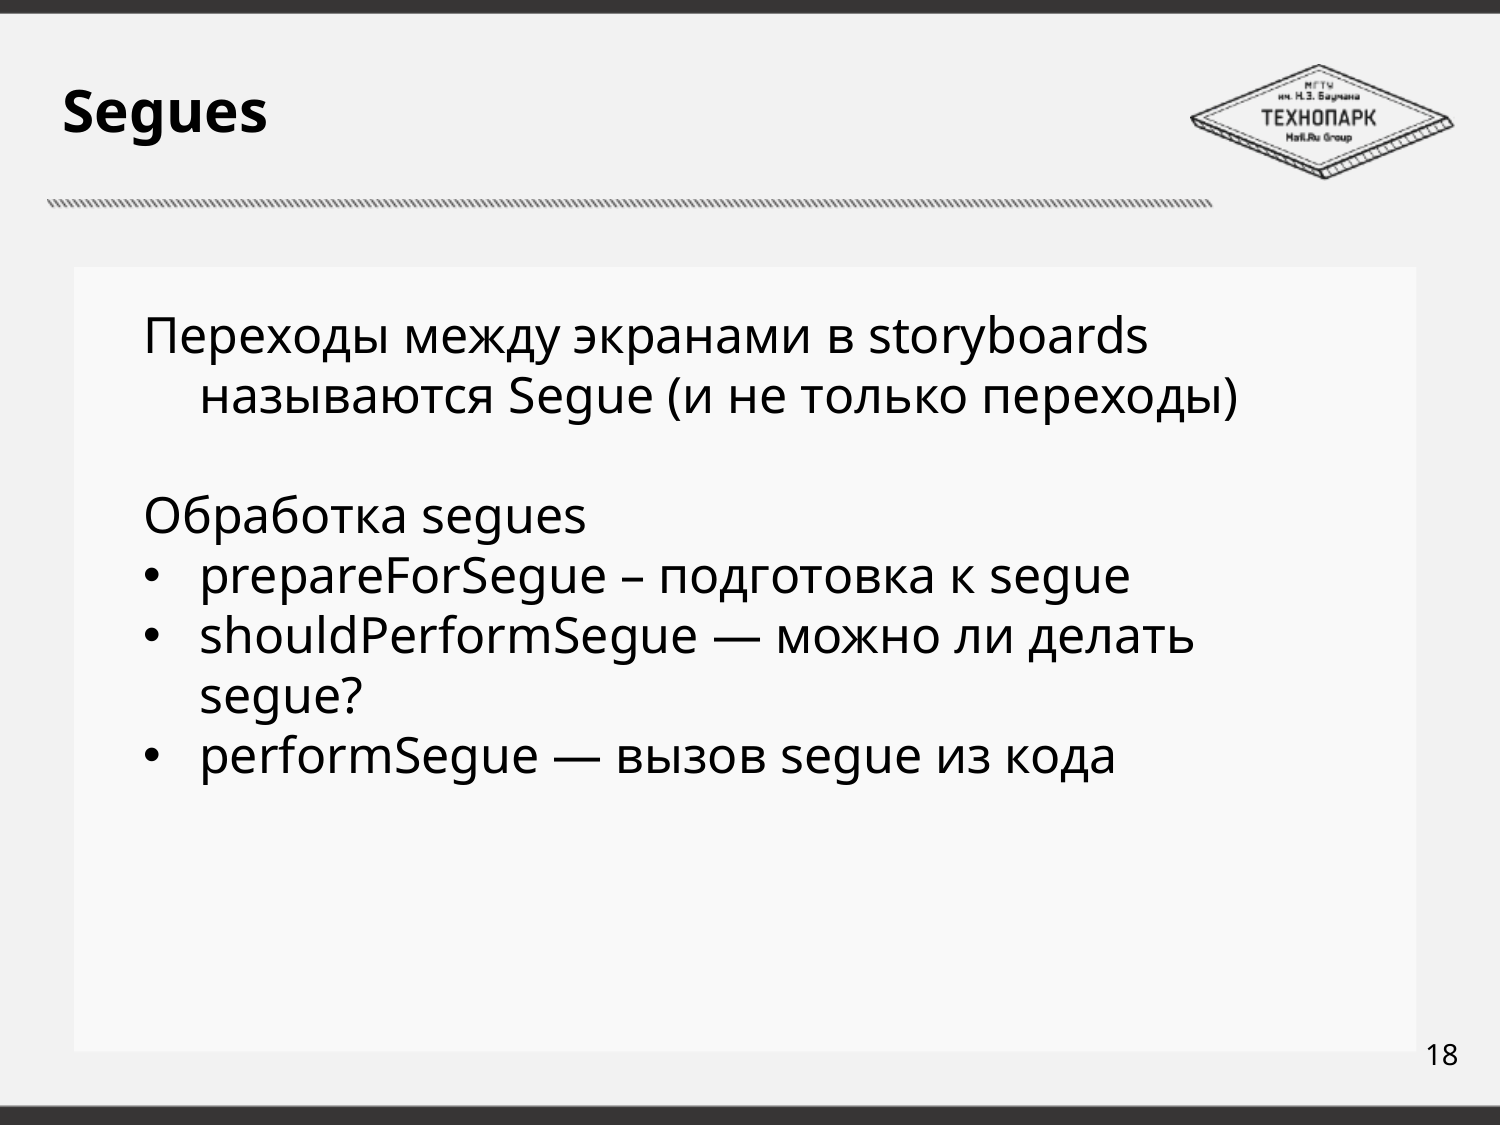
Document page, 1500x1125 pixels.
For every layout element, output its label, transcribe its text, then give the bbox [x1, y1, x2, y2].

list Переходы между экранами в storyboards называются Segue (и не только переходы) Обработка segues prepareForSegue – подготовка к segue shouldPerformSegue — можно ли делать segue? performSegue — вызов segue из кода [128, 296, 1364, 1024]
title Segues [47, 42, 1191, 185]
slide_number 18 [1136, 1025, 1474, 1086]
picture [0, 0, 1500, 1125]
